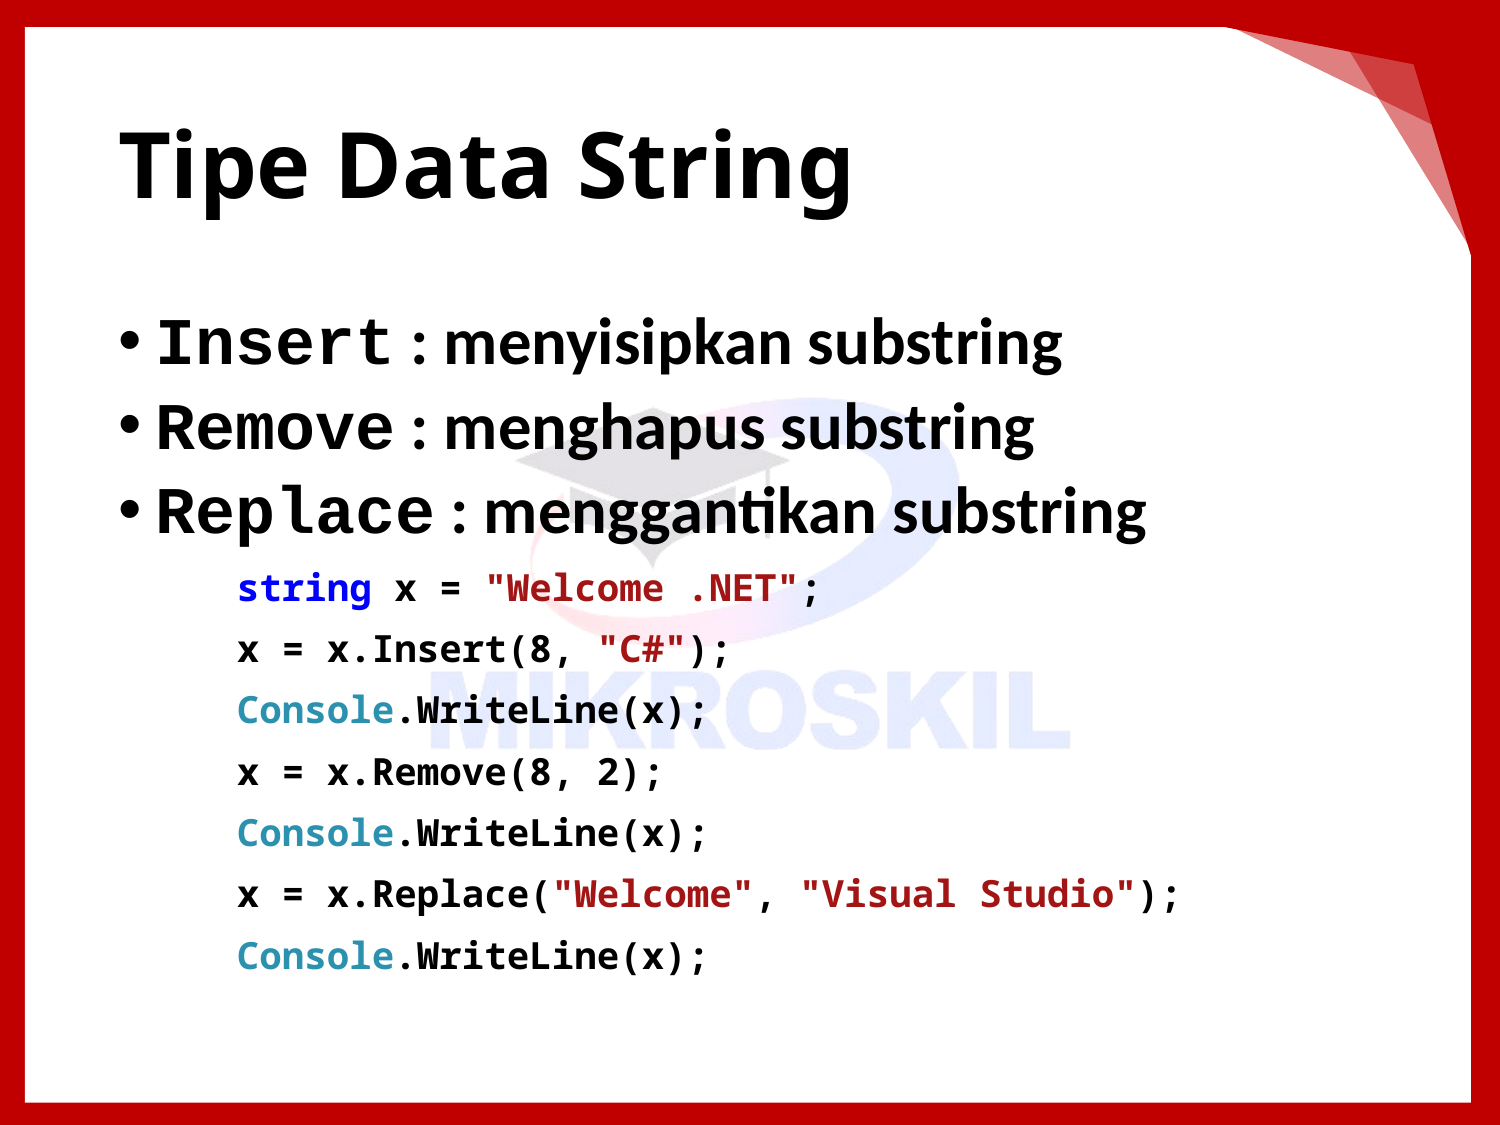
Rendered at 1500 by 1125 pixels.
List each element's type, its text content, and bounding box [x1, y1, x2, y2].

title Tipe Data String [103, 59, 1397, 278]
list Insert : menyisipkan substring Remove : menghapus substring Replace : menggantikan substring string x = "Welcome .NET"; x = x.Insert(8, "C#"); Console.WriteLine(x); x = x.Remove(8, 2); Console.WriteLine(x); x = x.Replace("Welcome", "Visual Studio"); Console.WriteLine(x); [103, 299, 1397, 1014]
